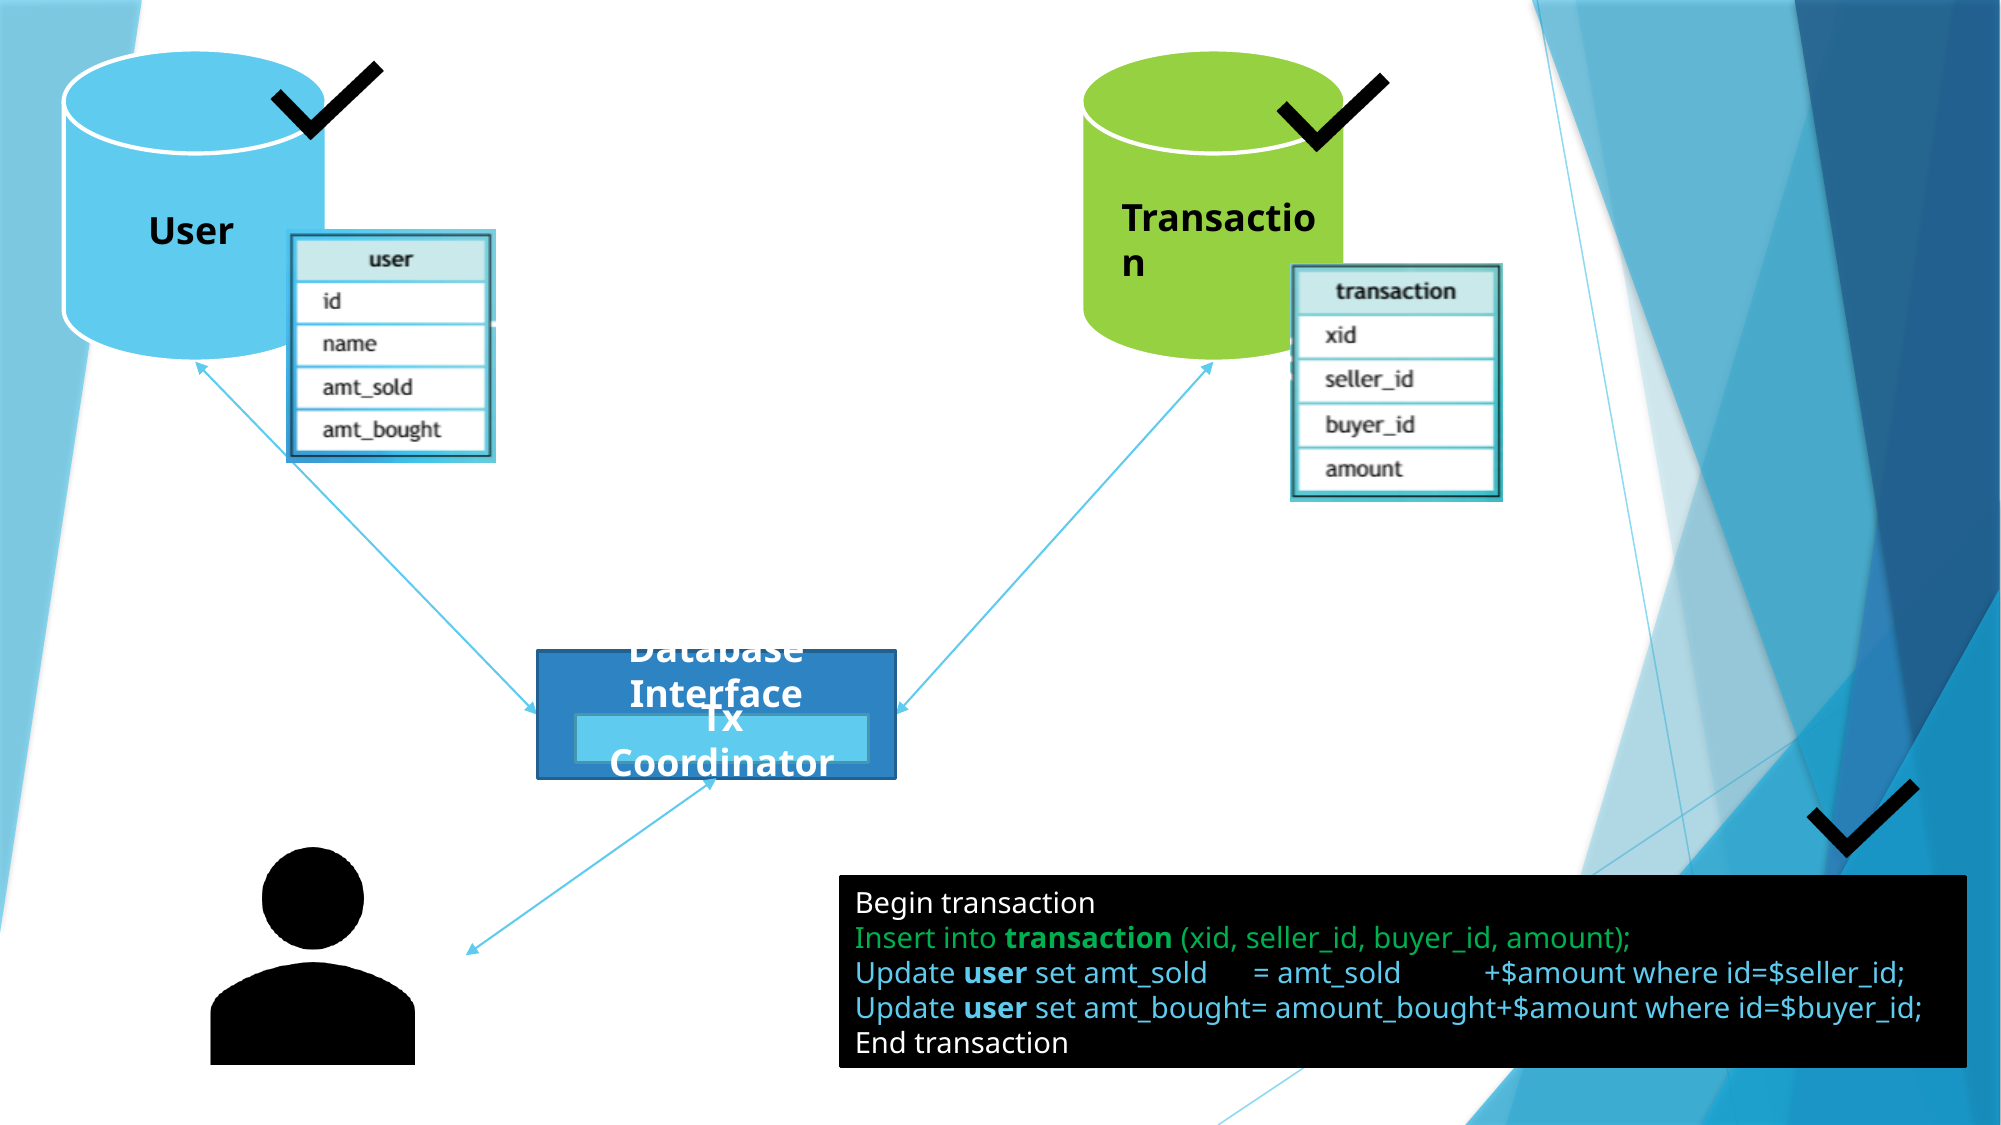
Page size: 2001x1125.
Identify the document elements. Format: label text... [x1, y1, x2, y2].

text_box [895, 361, 1214, 716]
text_box [1079, 47, 1348, 364]
text_box Begin transaction Insert into transaction (xid, seller_id, buyer_id, amount); Update user set amt_sold = amt_sold +$amount where id=$seller_id; Update user set amt_bought= amount_bought+$amount where id=$buyer_id; End transaction [921, 875, 1967, 1068]
picture [1289, 263, 1504, 502]
picture [1273, 52, 1392, 171]
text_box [465, 777, 717, 956]
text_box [194, 361, 538, 716]
text_box Transaction [1106, 186, 1338, 292]
picture [1804, 759, 1923, 878]
picture [0, 10, 920, 1125]
